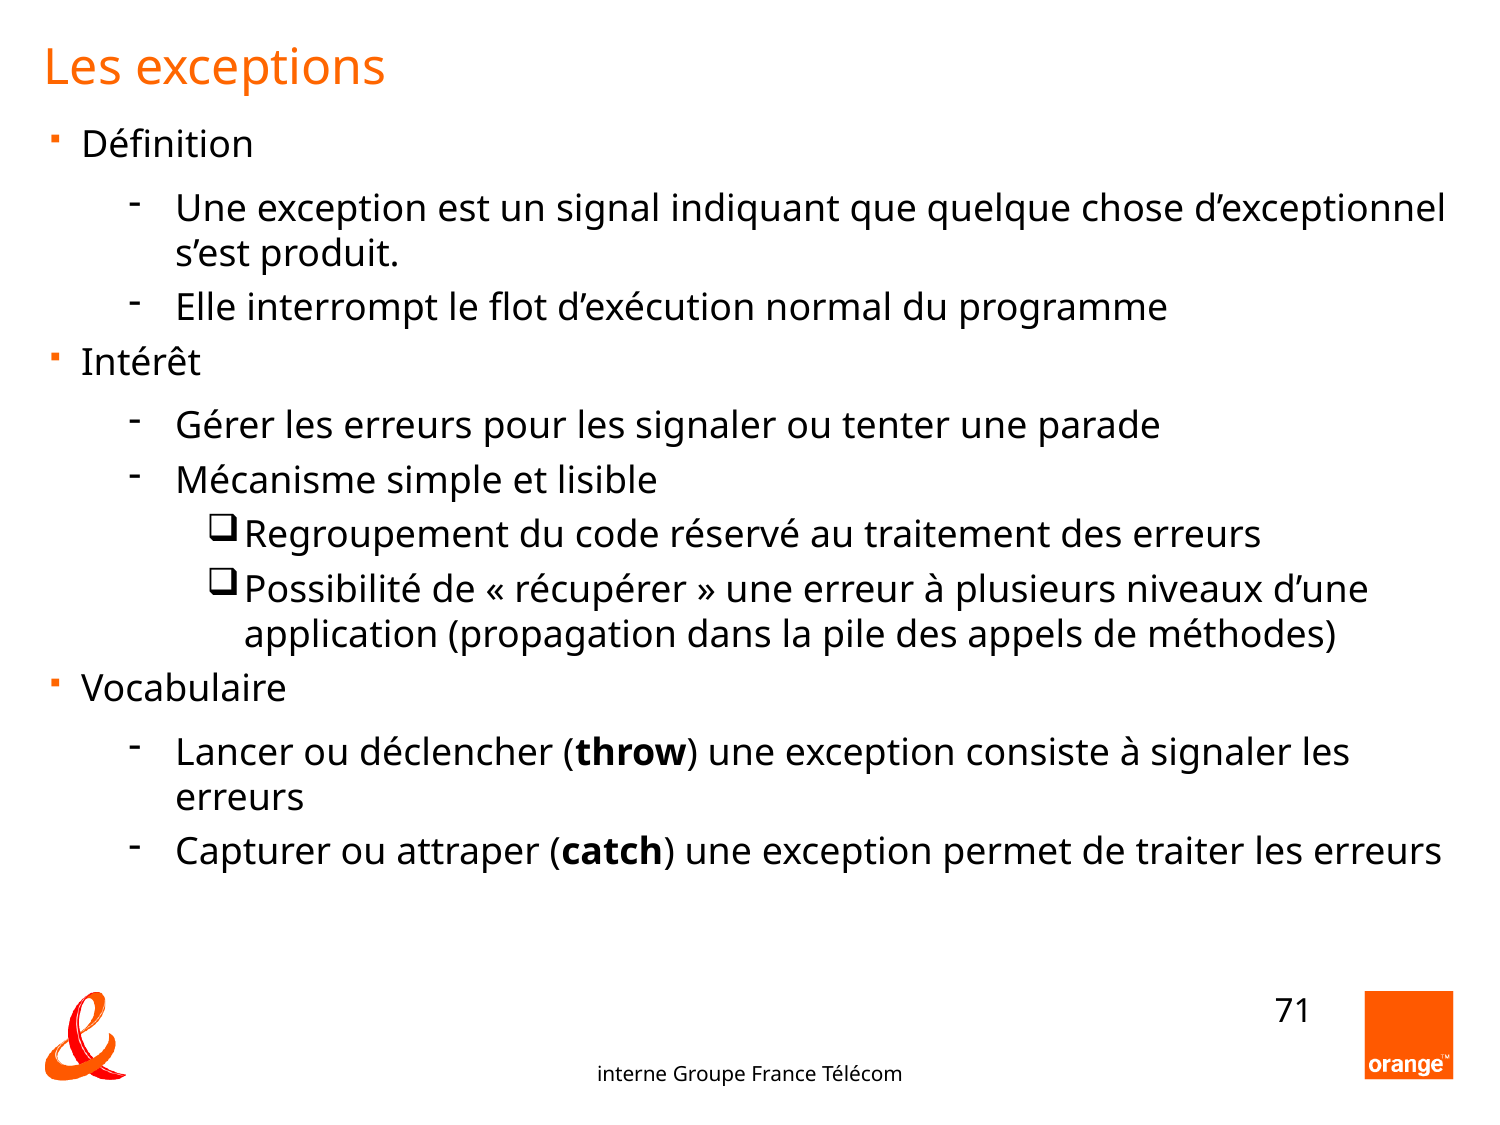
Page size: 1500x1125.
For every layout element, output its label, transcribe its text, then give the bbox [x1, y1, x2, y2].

text_box <number> [1249, 993, 1338, 1070]
text_box Les exceptions [43, 34, 1458, 116]
text_box Définition Une exception est un signal indiquant que quelque chose d’exceptionnel s’est produit. Elle interrompt le flot d’exécution normal du programme Intérêt Gérer les erreurs pour les signaler ou tenter une parade Mécanisme simple et lisible Regroupement du code réservé au traitement des erreurs Possibilité de « récupérer » une erreur à plusieurs niveaux d’une application (propagation dans la pile des appels de méthodes) Vocabulaire Lancer ou déclencher (throw) une exception consiste à signaler les erreurs Capturer ou attraper (catch) une exception permet de traiter les erreurs [49, 120, 1459, 854]
picture [1316, 946, 1497, 1124]
picture [0, 947, 709, 1125]
